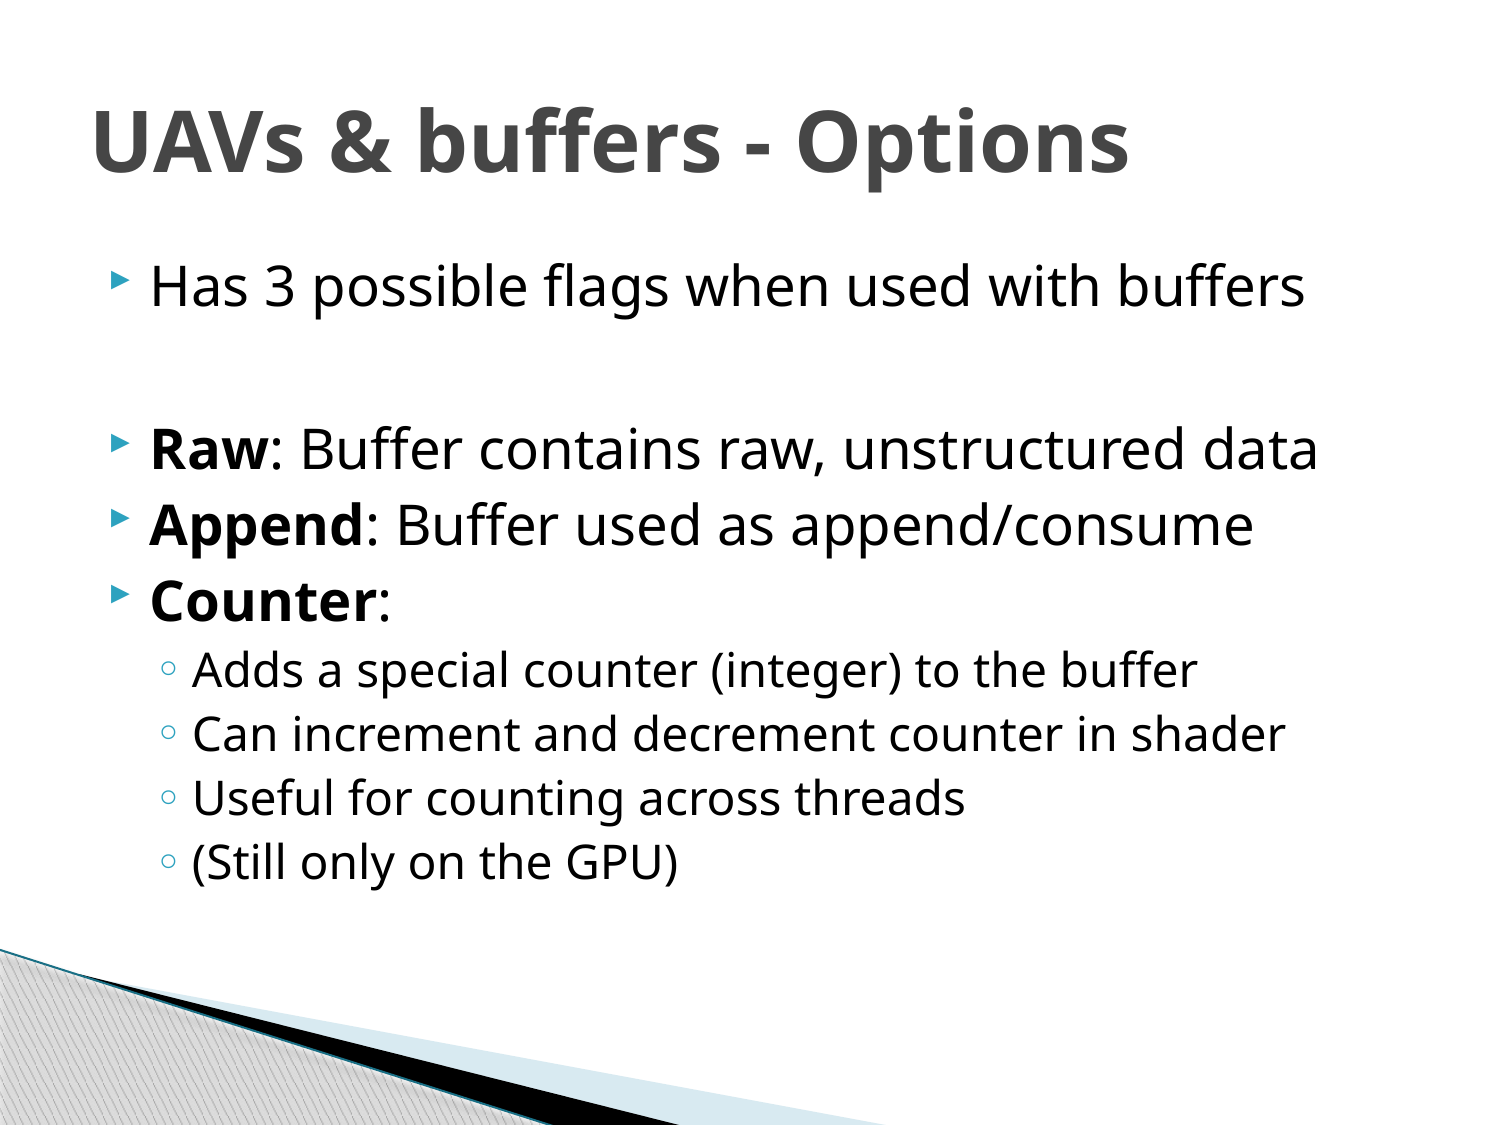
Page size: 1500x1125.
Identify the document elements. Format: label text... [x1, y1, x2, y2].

title UAVs & buffers - Options [75, 45, 1425, 233]
list Has 3 possible flags when used with buffers Raw: Buffer contains raw, unstructured data Append: Buffer used as append/consume Counter: Adds a special counter (integer) to the buffer Can increment and decrement counter in shader Useful for counting across threads (Still only on the GPU) [75, 242, 1425, 986]
